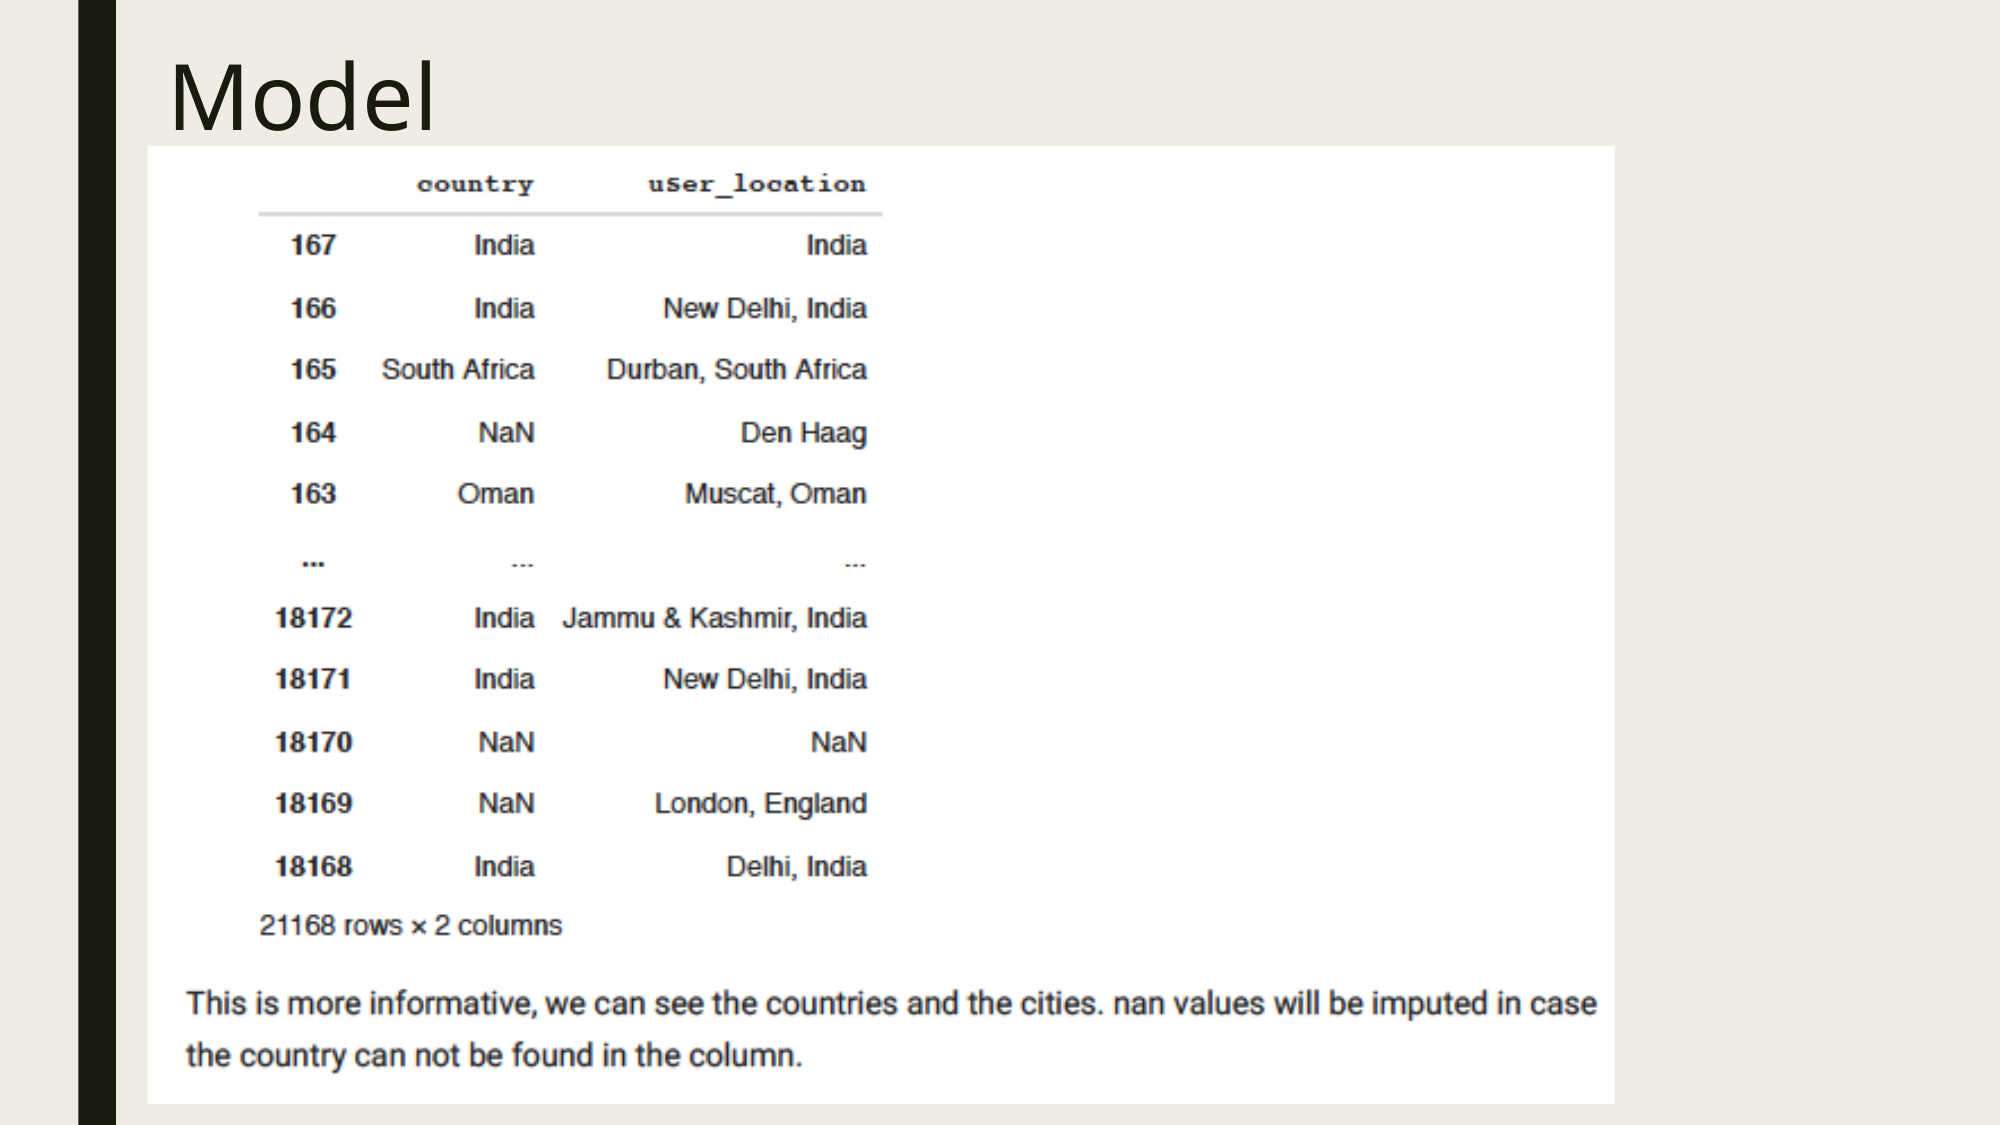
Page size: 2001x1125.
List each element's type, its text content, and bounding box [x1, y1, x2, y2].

title Model [152, 44, 1728, 289]
picture [147, 146, 1615, 1104]
